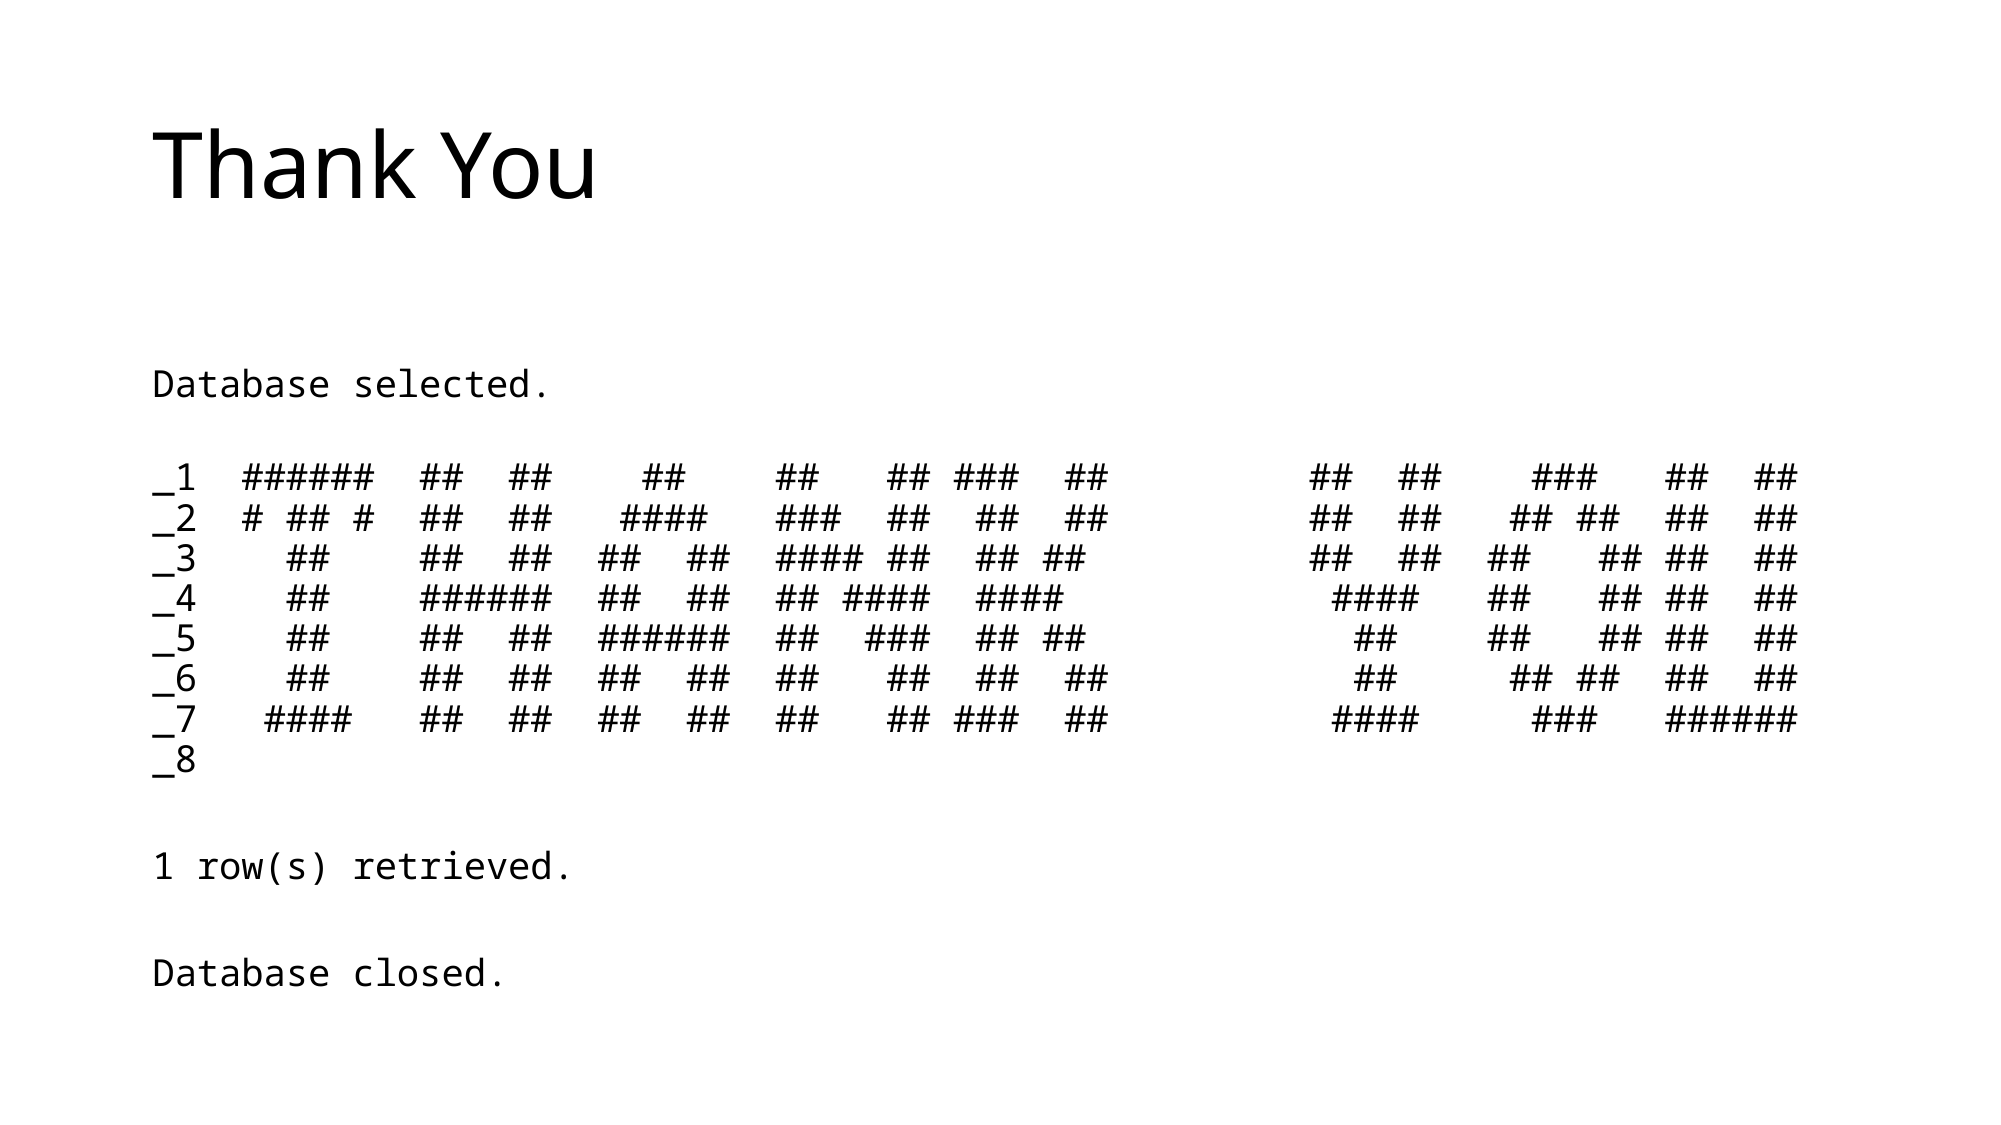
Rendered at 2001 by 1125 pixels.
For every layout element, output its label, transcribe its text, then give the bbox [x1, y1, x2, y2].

title Thank You [137, 59, 1863, 278]
list Database selected. _1 ###### ## ## ## ## ## ### ## ## ## ### ## ## _2 # ## # ## ## #### ### ## ## ## ## ## ## ## ## ## _3 ## ## ## ## ## #### ## ## ## ## ## ## ## ## ## _4 ## ###### ## ## ## #### #### #### ## ## ## ## _5 ## ## ## ###### ## ### ## ## ## ## ## ## ## _6 ## ## ## ## ## ## ## ## ## ## ## ## ## ## _7 #### ## ## ## ## ## ## ### ## #### ### ###### _8 1 row(s) retrieved. Database closed. [137, 299, 1863, 1014]
